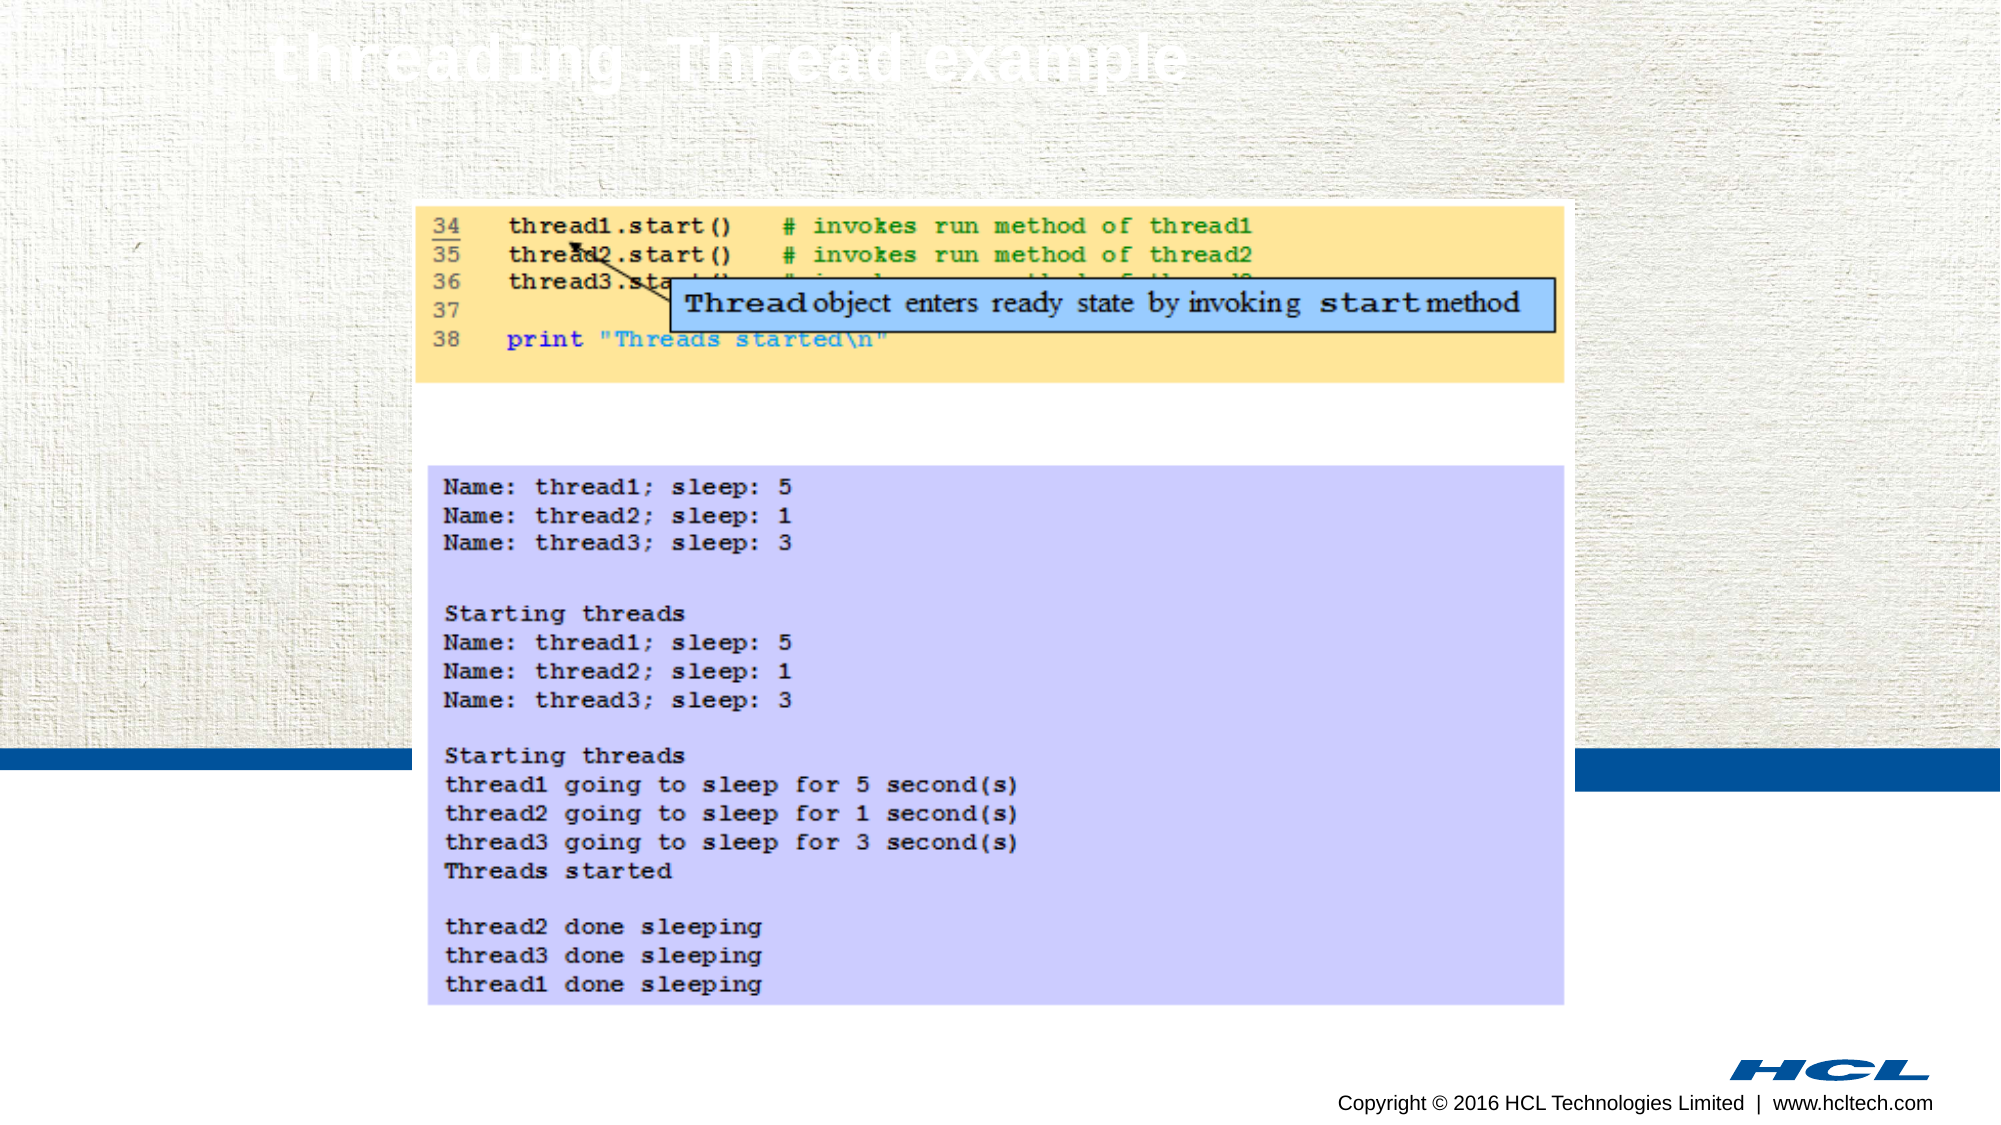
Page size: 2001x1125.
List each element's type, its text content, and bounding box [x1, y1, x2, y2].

text_box threading.Thread example [249, 0, 1435, 166]
picture [0, 0, 2000, 1066]
